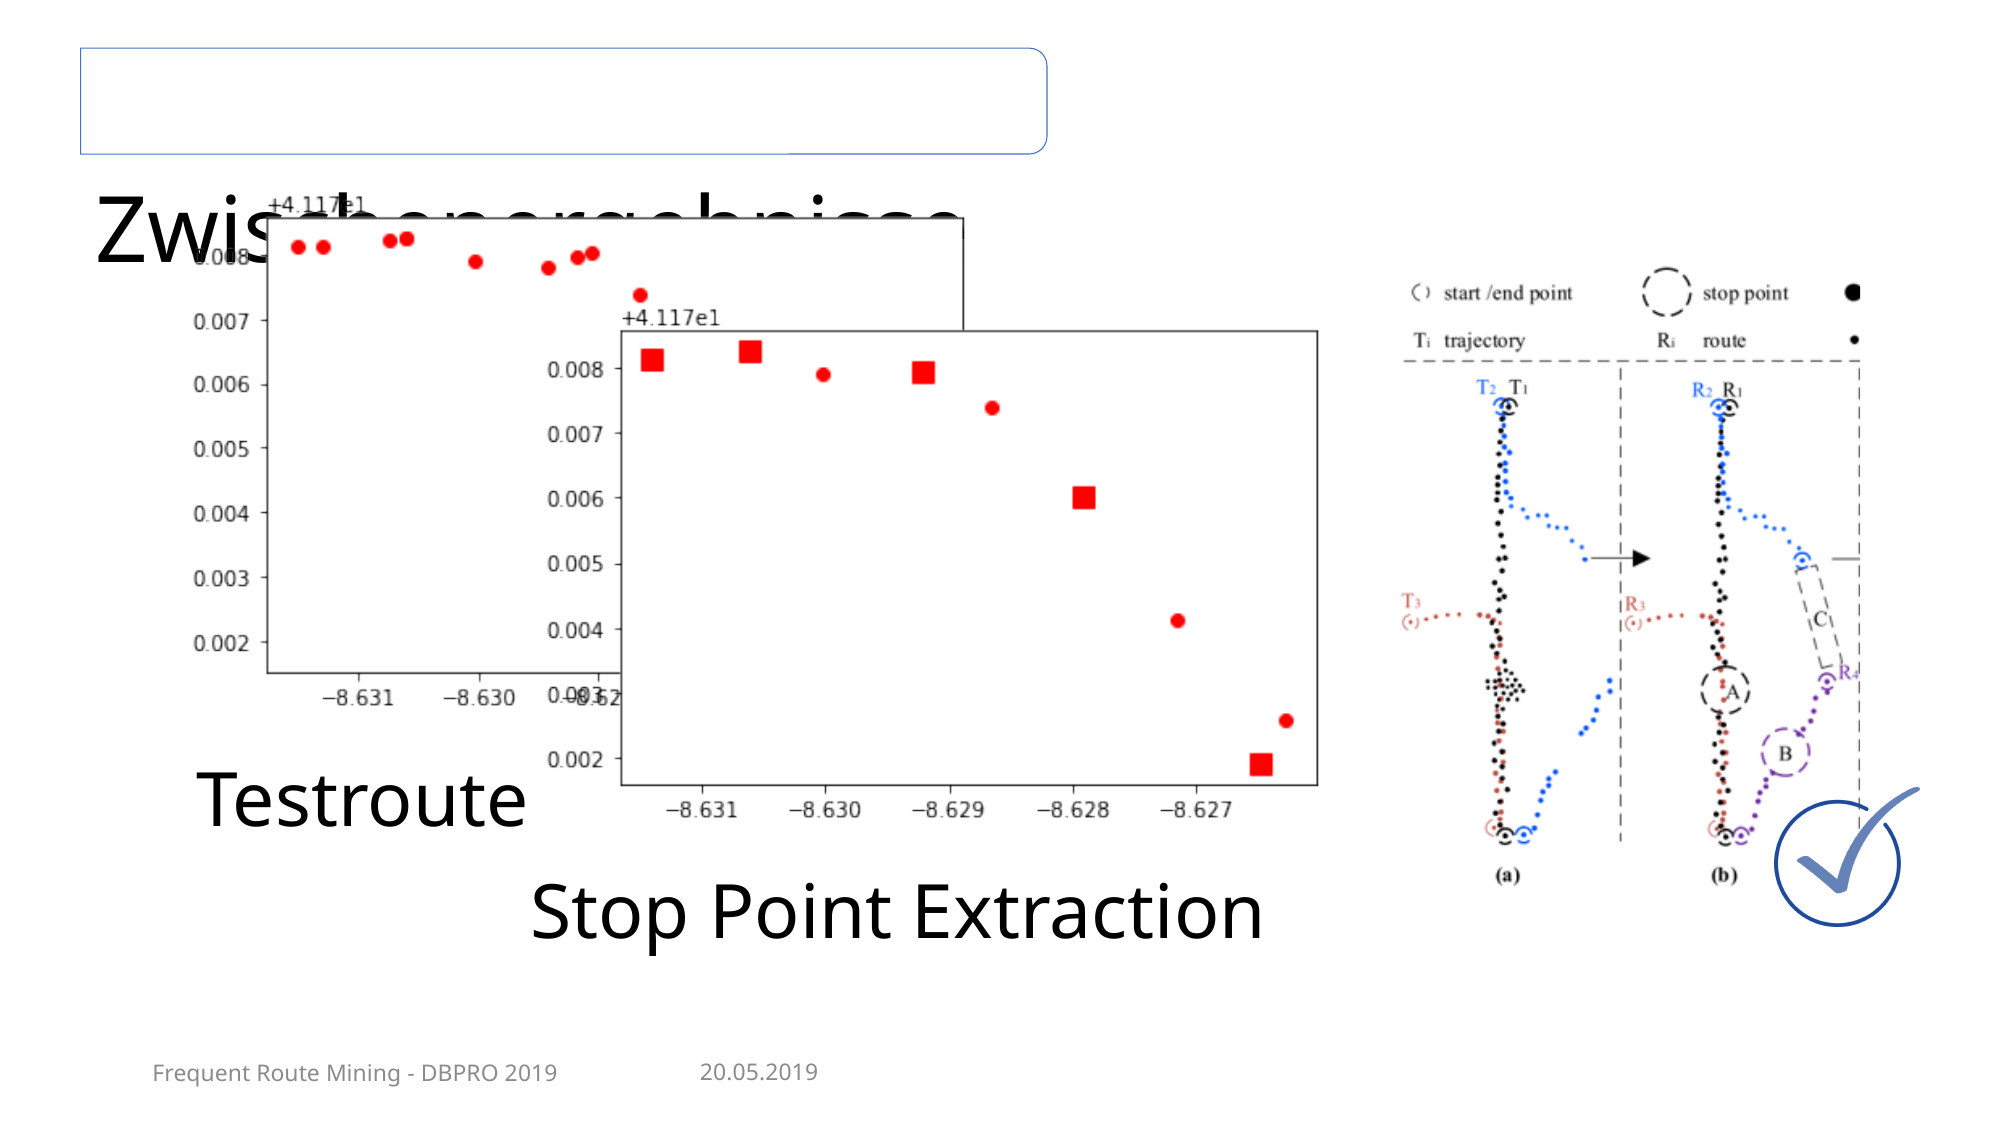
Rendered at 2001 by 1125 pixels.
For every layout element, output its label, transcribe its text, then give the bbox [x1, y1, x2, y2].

text_box Stop Point Extraction [515, 856, 1282, 961]
text_box Testroute [181, 744, 544, 849]
footer 20.05.2019 [662, 1042, 857, 1103]
picture [177, 182, 1340, 835]
text_box Zwischenergebnisse [80, 47, 1048, 155]
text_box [1362, 254, 1920, 927]
slide_number Frequent Route Mining - DBPRO 2019 [137, 1042, 588, 1103]
